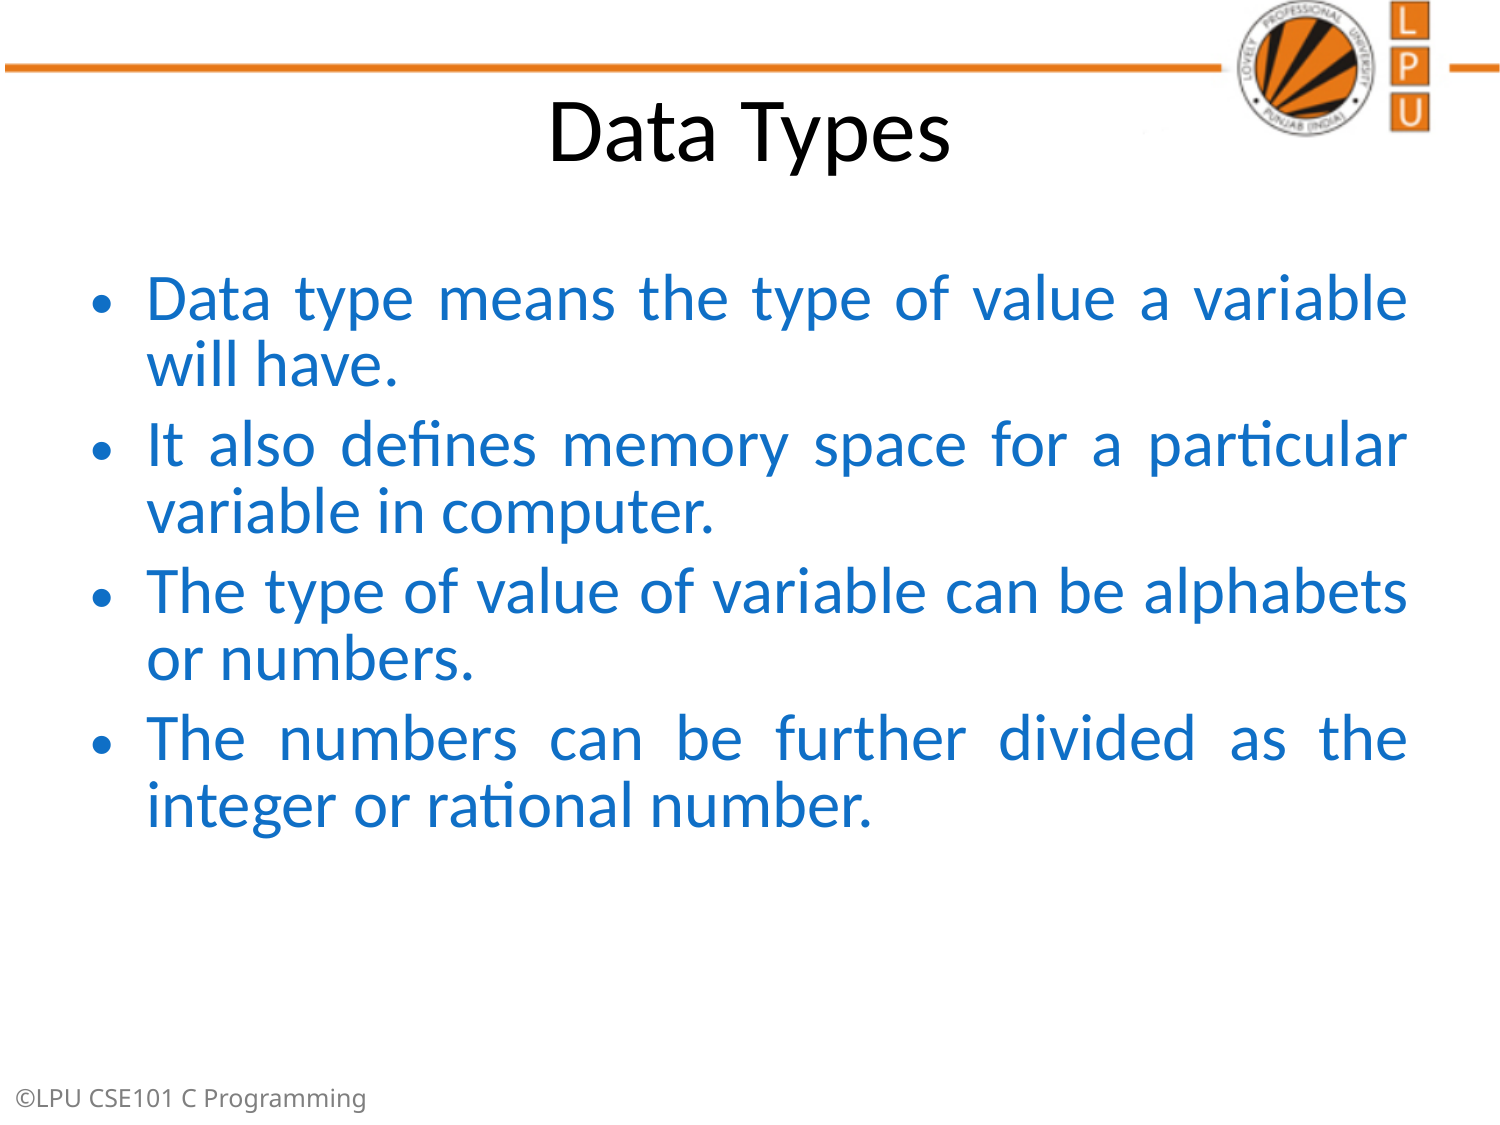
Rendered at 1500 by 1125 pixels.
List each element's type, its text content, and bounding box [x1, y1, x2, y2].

title Data Types [75, 45, 1425, 233]
picture [5, 0, 1500, 155]
list Data type means the type of value a variable will have. It also defines memory space for a particular variable in computer. The type of value of variable can be alphabets or numbers. The numbers can be further divided as the integer or rational number. [75, 262, 1425, 1005]
